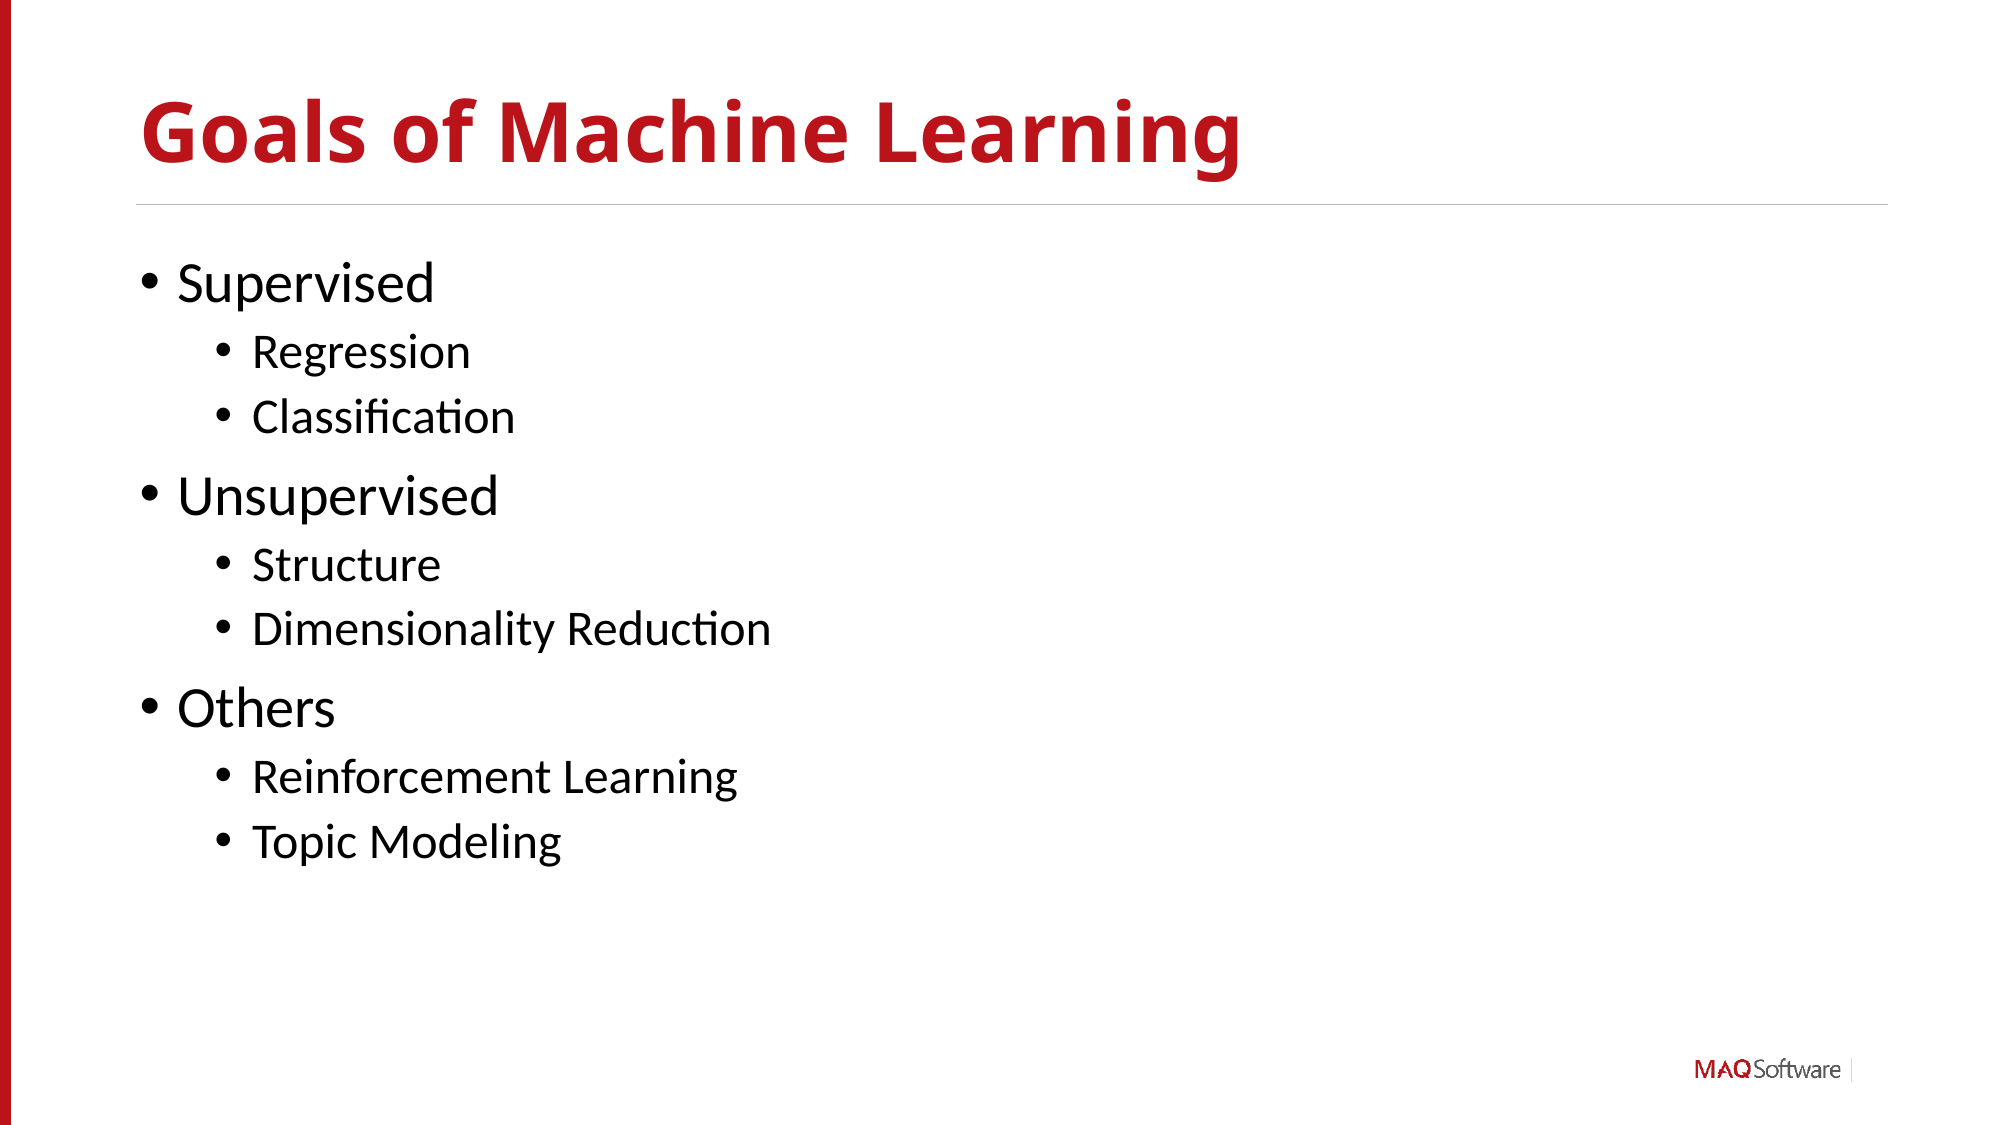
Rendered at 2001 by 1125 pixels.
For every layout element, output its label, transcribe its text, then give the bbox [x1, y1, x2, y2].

title Goals of Machine Learning [124, 27, 1888, 244]
list Supervised Regression Classification Unsupervised Structure Dimensionality Reduction Others Reinforcement Learning Topic Modeling [124, 244, 1888, 1013]
picture [1695, 1058, 1841, 1079]
